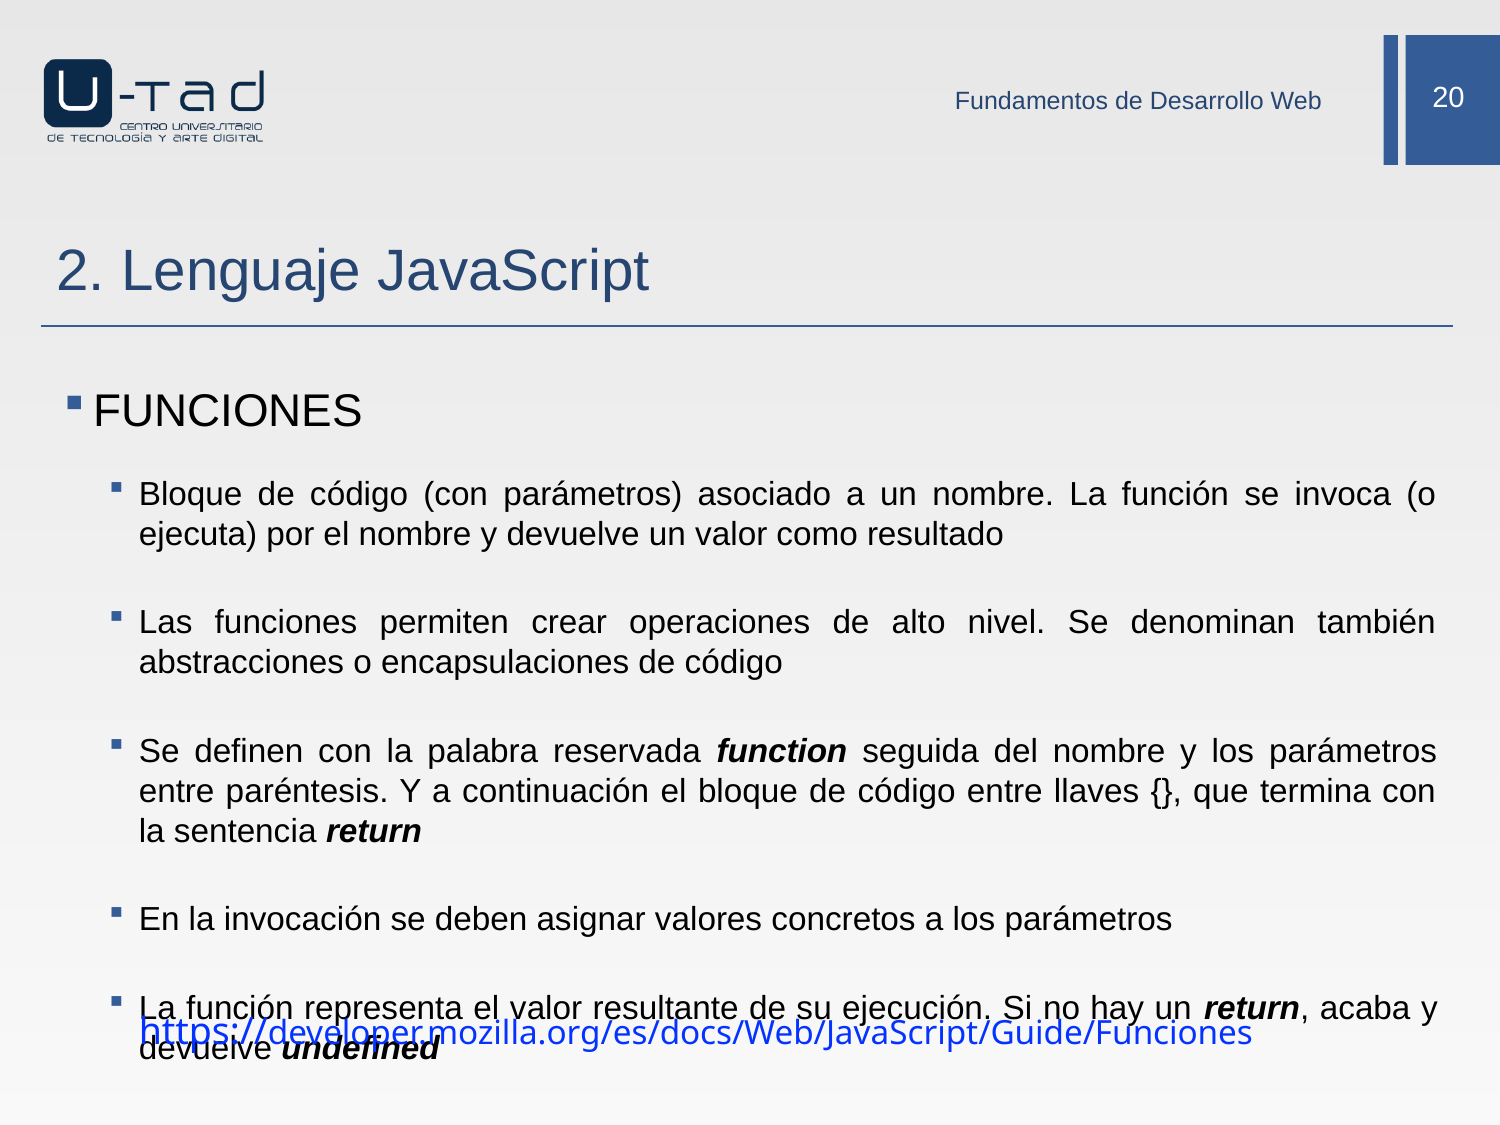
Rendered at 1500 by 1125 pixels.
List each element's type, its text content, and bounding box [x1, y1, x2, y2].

list FUNCIONES Bloque de código (con parámetros) asociado a un nombre. La función se invoca (o ejecuta) por el nombre y devuelve un valor como resultado Las funciones permiten crear operaciones de alto nivel. Se denominan también abstracciones o encapsulaciones de código Se definen con la palabra reservada function seguida del nombre y los parámetros entre paréntesis. Y a continuación el bloque de código entre llaves {}, que termina con la sentencia return En la invocación se deben asignar valores concretos a los parámetros La función representa el valor resultante de su ejecución. Si no hay un return, acaba y devuelve undefined [41, 373, 1453, 1094]
picture [17, 49, 290, 151]
title 2. Lenguaje JavaScript [41, 208, 1453, 327]
text_box https://developer.mozilla.org/es/docs/Web/JavaScript/Guide/Funciones [123, 999, 1411, 1060]
footer Fundamentos de Desarrollo Web [747, 78, 1338, 128]
